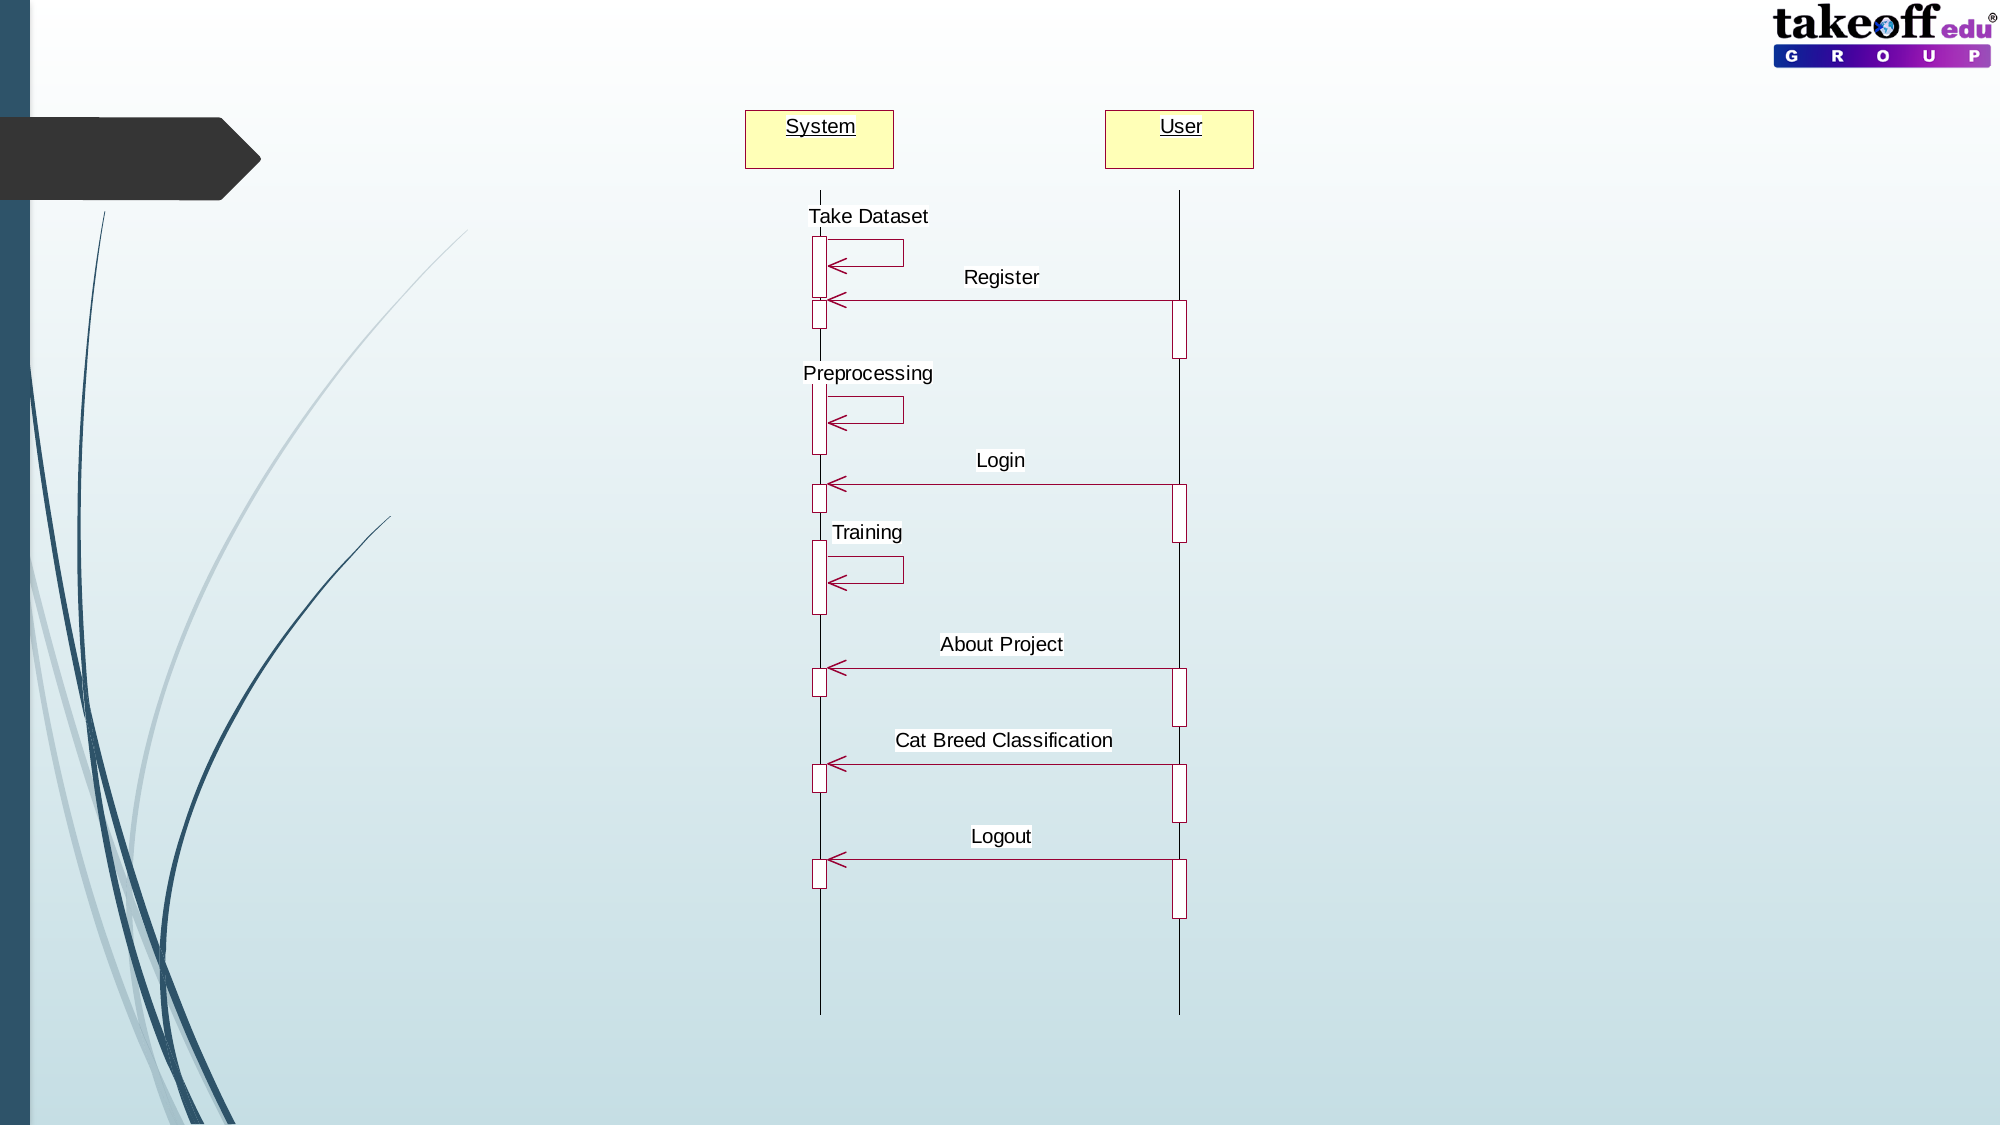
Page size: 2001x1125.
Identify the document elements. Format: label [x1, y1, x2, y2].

picture [1770, 0, 2000, 77]
picture [719, 65, 1281, 1060]
